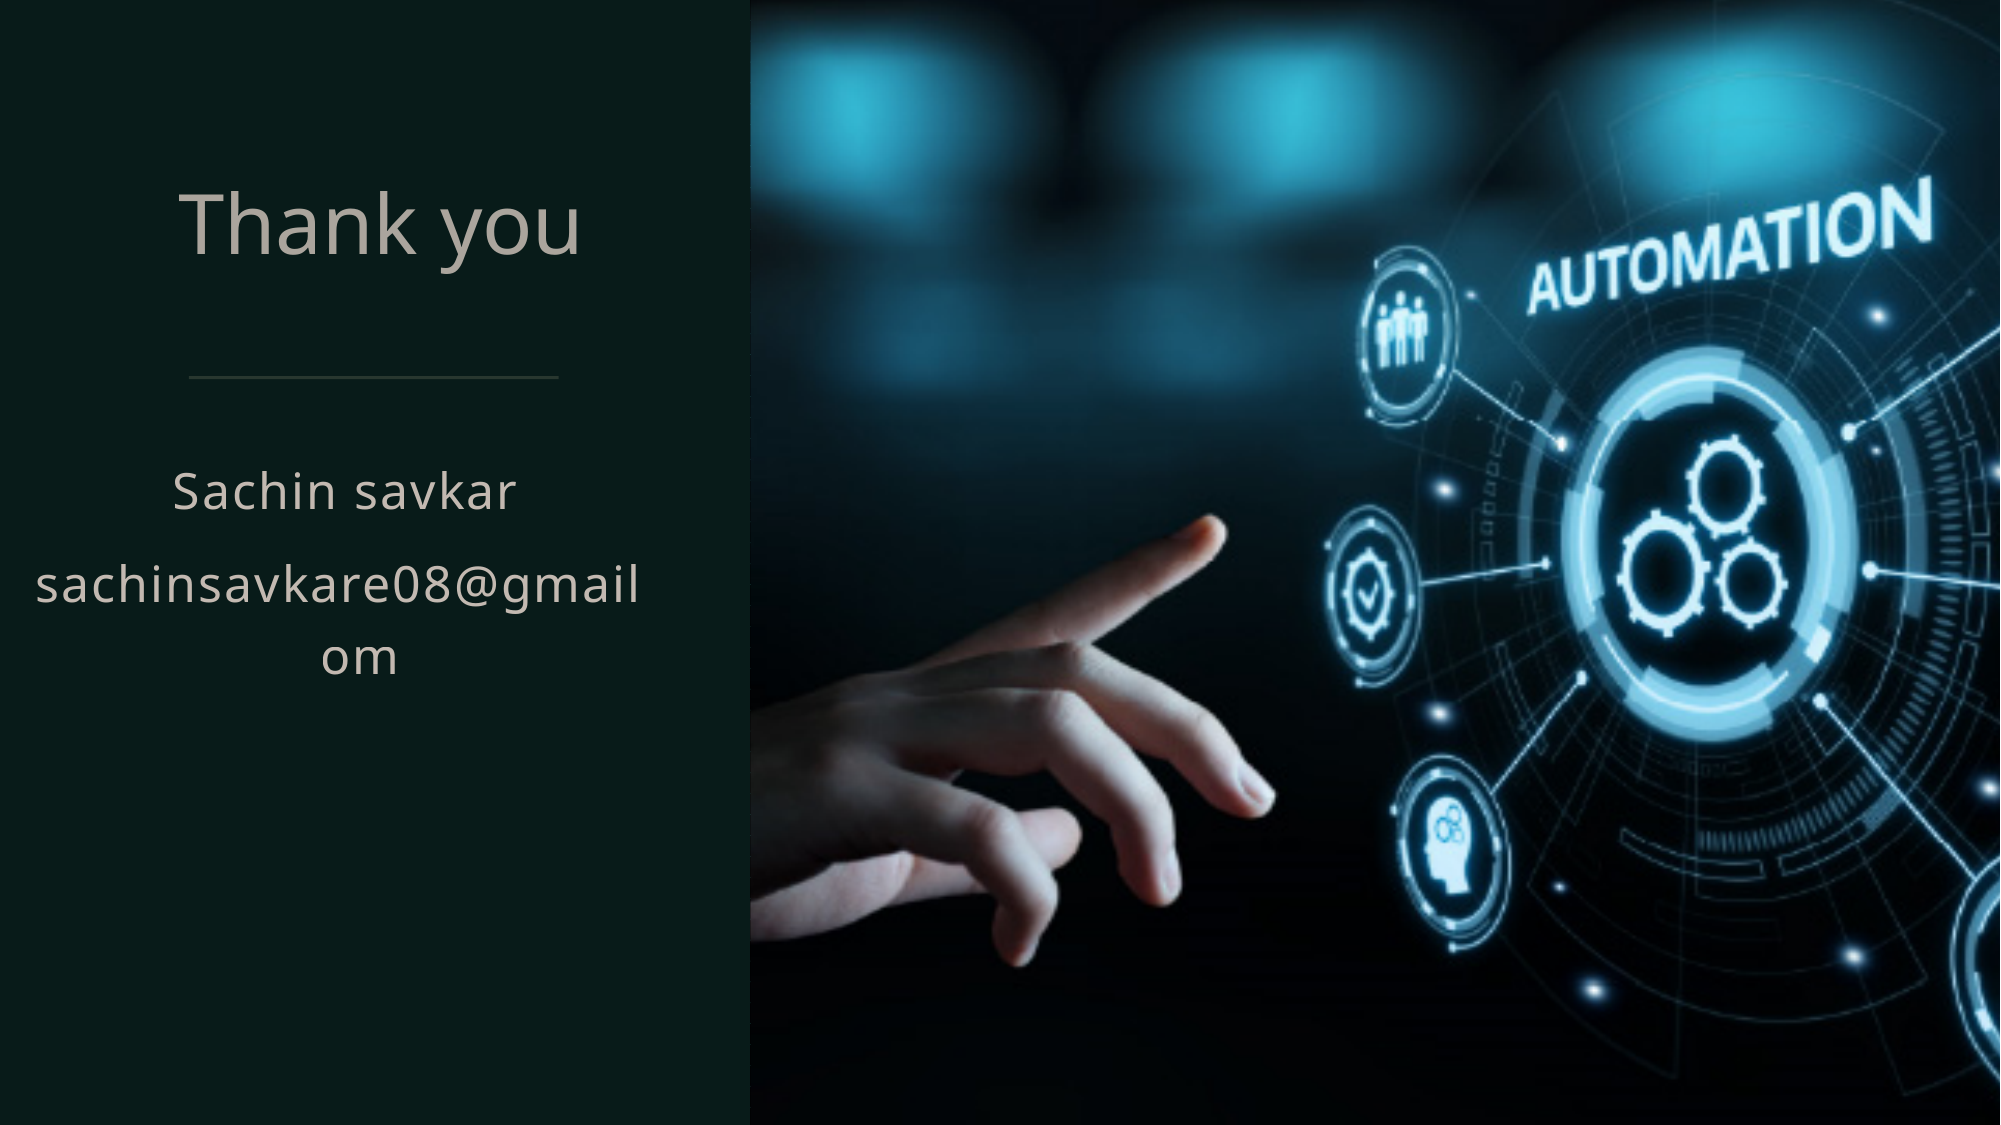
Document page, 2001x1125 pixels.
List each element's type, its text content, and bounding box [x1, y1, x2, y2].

picture [750, 0, 2000, 1125]
title Thank you [79, 106, 684, 337]
list Sachin savkare sachinsavkare08@gmail.com [12, 440, 709, 1043]
